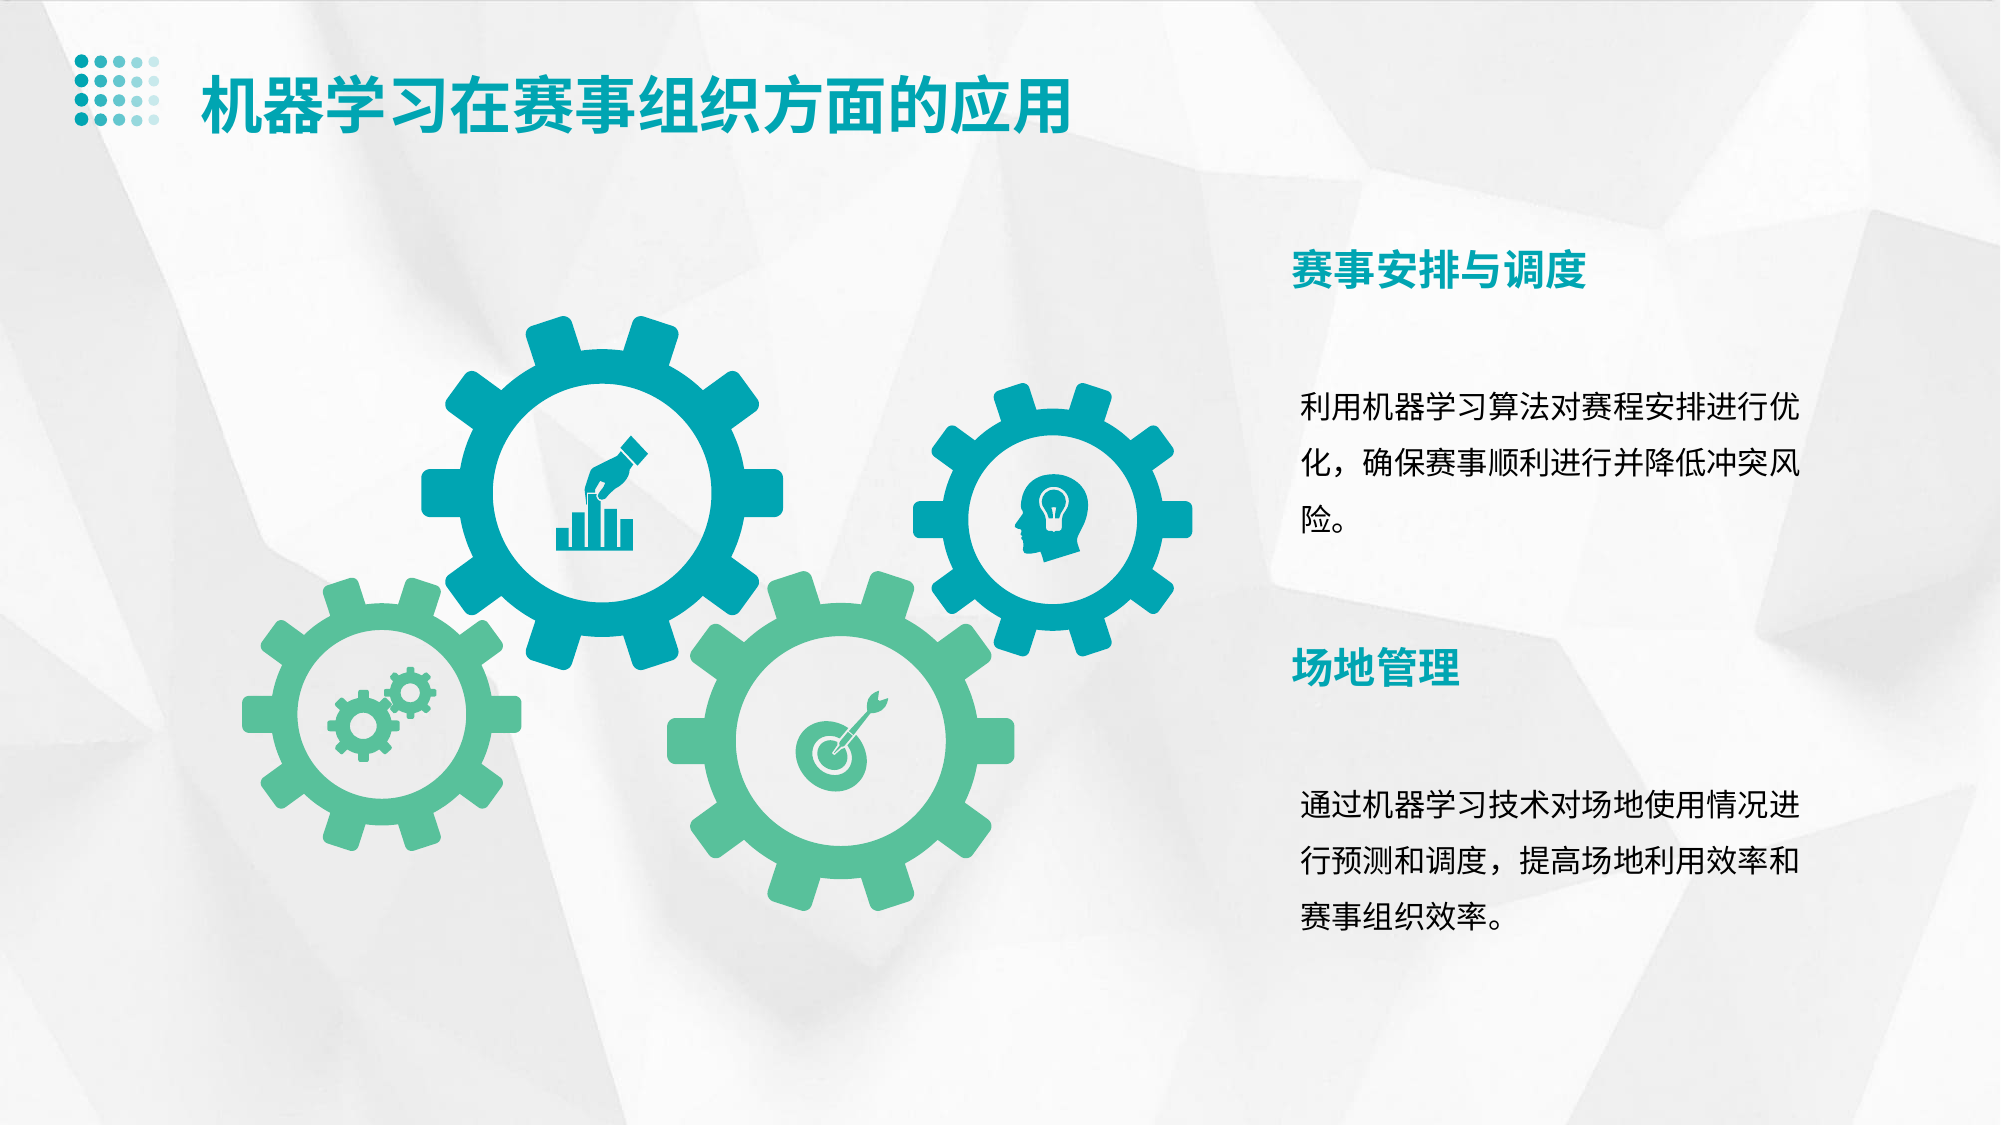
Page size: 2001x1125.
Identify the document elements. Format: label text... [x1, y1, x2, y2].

text_box [94, 94, 108, 107]
text_box [795, 721, 867, 792]
text_box [131, 95, 143, 108]
text_box [94, 113, 108, 127]
text_box [131, 115, 143, 127]
text_box [620, 435, 649, 466]
text_box [74, 112, 89, 127]
text_box [131, 76, 143, 88]
text_box [94, 55, 108, 69]
text_box [1041, 489, 1066, 519]
text_box [74, 92, 89, 107]
text_box [131, 57, 143, 69]
text_box [112, 74, 126, 88]
text_box [74, 54, 89, 69]
text_box [94, 74, 108, 88]
text_box [148, 75, 160, 87]
text_box 利用机器学习算法对赛程安排进行优化，确保赛事顺利进行并降低冲突风险。 [1281, 299, 1821, 607]
text_box [834, 731, 853, 754]
text_box [667, 571, 1015, 911]
text_box 场地管理 [1281, 625, 1772, 697]
text_box [327, 689, 400, 762]
text_box [112, 94, 126, 107]
text_box [817, 740, 848, 771]
text_box 赛事安排与调度 [1281, 227, 1772, 299]
text_box [148, 56, 160, 68]
text_box 机器学习在赛事组织方面的应用 [179, 15, 1821, 161]
text_box [148, 95, 160, 106]
text_box [584, 451, 634, 505]
text_box [148, 114, 160, 126]
text_box [384, 666, 437, 719]
text_box [848, 690, 889, 736]
text_box [1014, 474, 1089, 563]
text_box [913, 383, 1193, 657]
text_box [556, 494, 633, 551]
text_box [421, 316, 784, 671]
picture [0, 0, 2001, 1125]
text_box [74, 73, 89, 88]
text_box [112, 55, 126, 68]
text_box [112, 113, 126, 126]
text_box [242, 577, 522, 851]
text_box 通过机器学习技术对场地使用情况进行预测和调度，提高场地利用效率和赛事组织效率。 [1281, 697, 1821, 1005]
